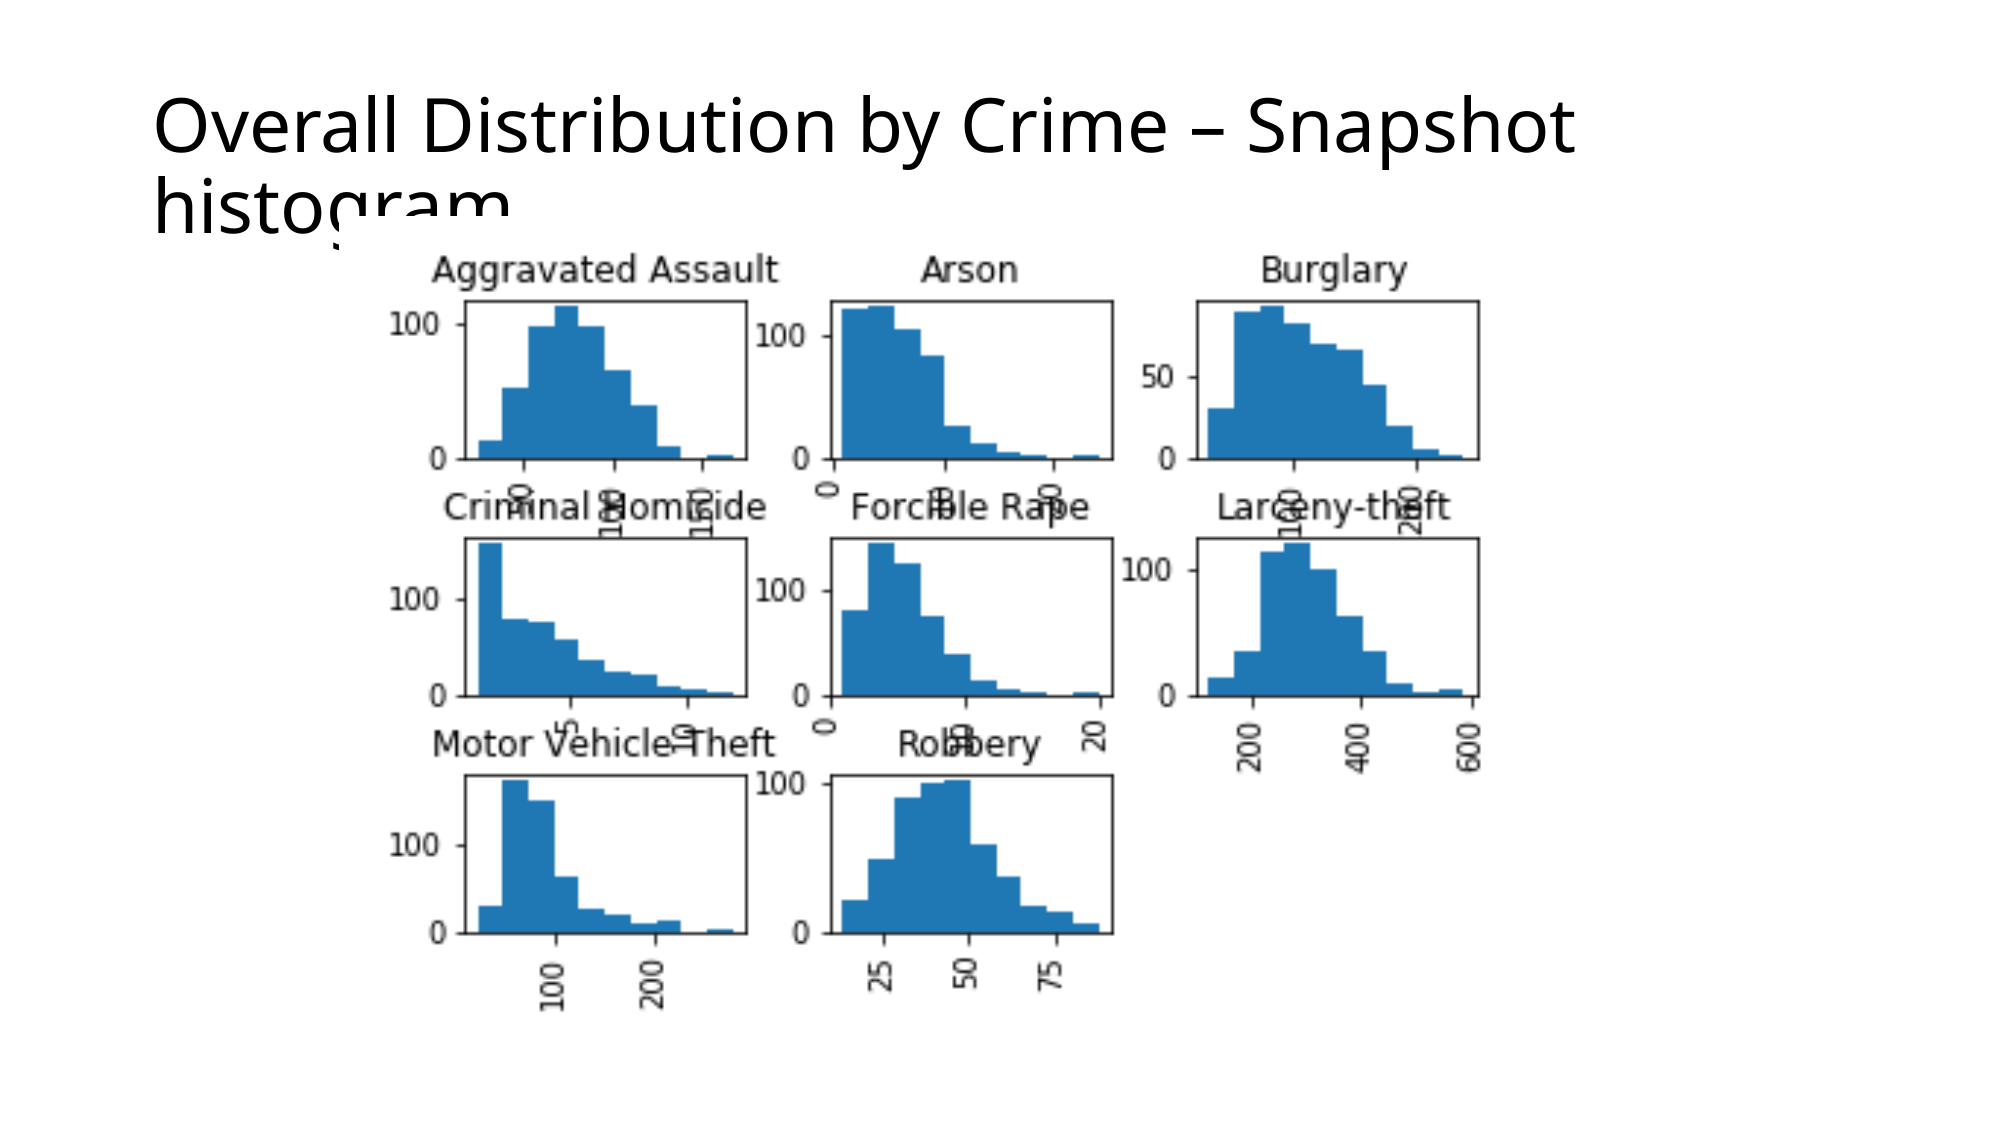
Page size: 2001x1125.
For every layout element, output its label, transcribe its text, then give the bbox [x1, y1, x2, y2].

title Overall Distribution by Crime – Snapshot histogram [137, 59, 1863, 278]
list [339, 216, 1604, 1059]
